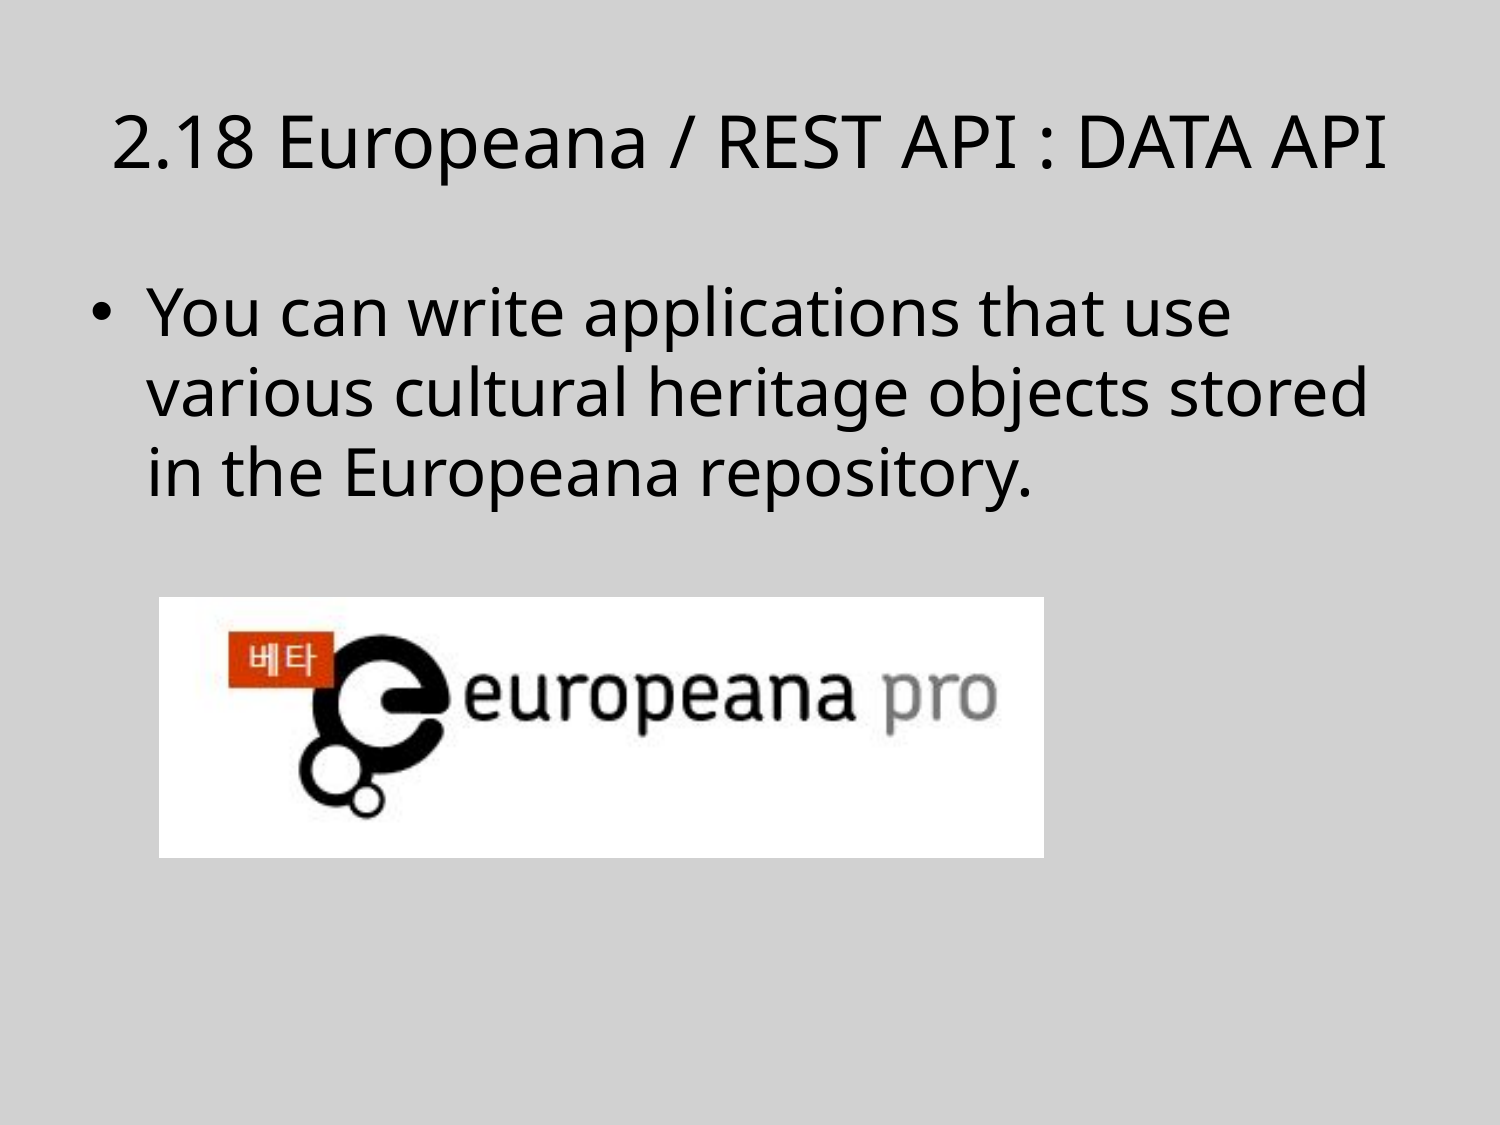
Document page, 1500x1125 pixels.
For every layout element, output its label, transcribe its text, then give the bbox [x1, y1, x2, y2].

list You can write applications that use various cultural heritage objects stored in the Europeana repository. [75, 262, 1425, 1005]
picture [159, 597, 1045, 858]
title 2.18 Europeana / REST API : DATA API [75, 45, 1425, 233]
